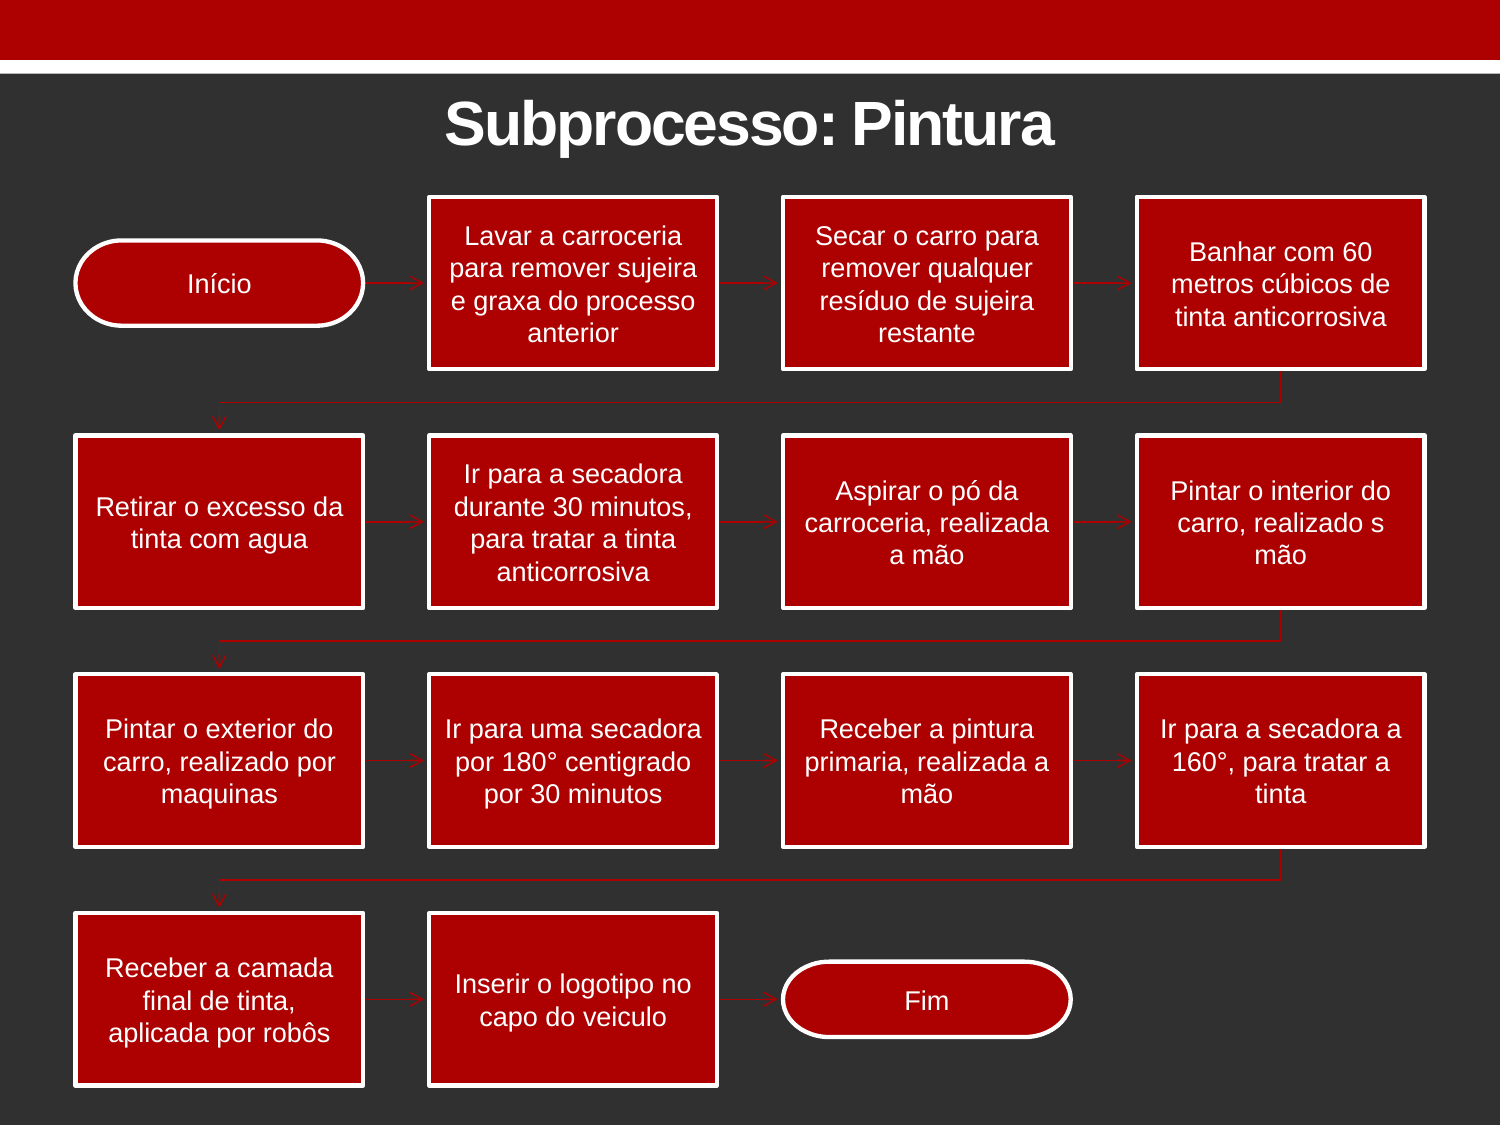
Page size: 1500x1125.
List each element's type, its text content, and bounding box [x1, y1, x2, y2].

text_box Subprocesso: Pintura [74, 66, 1425, 176]
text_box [41, 196, 1459, 1087]
